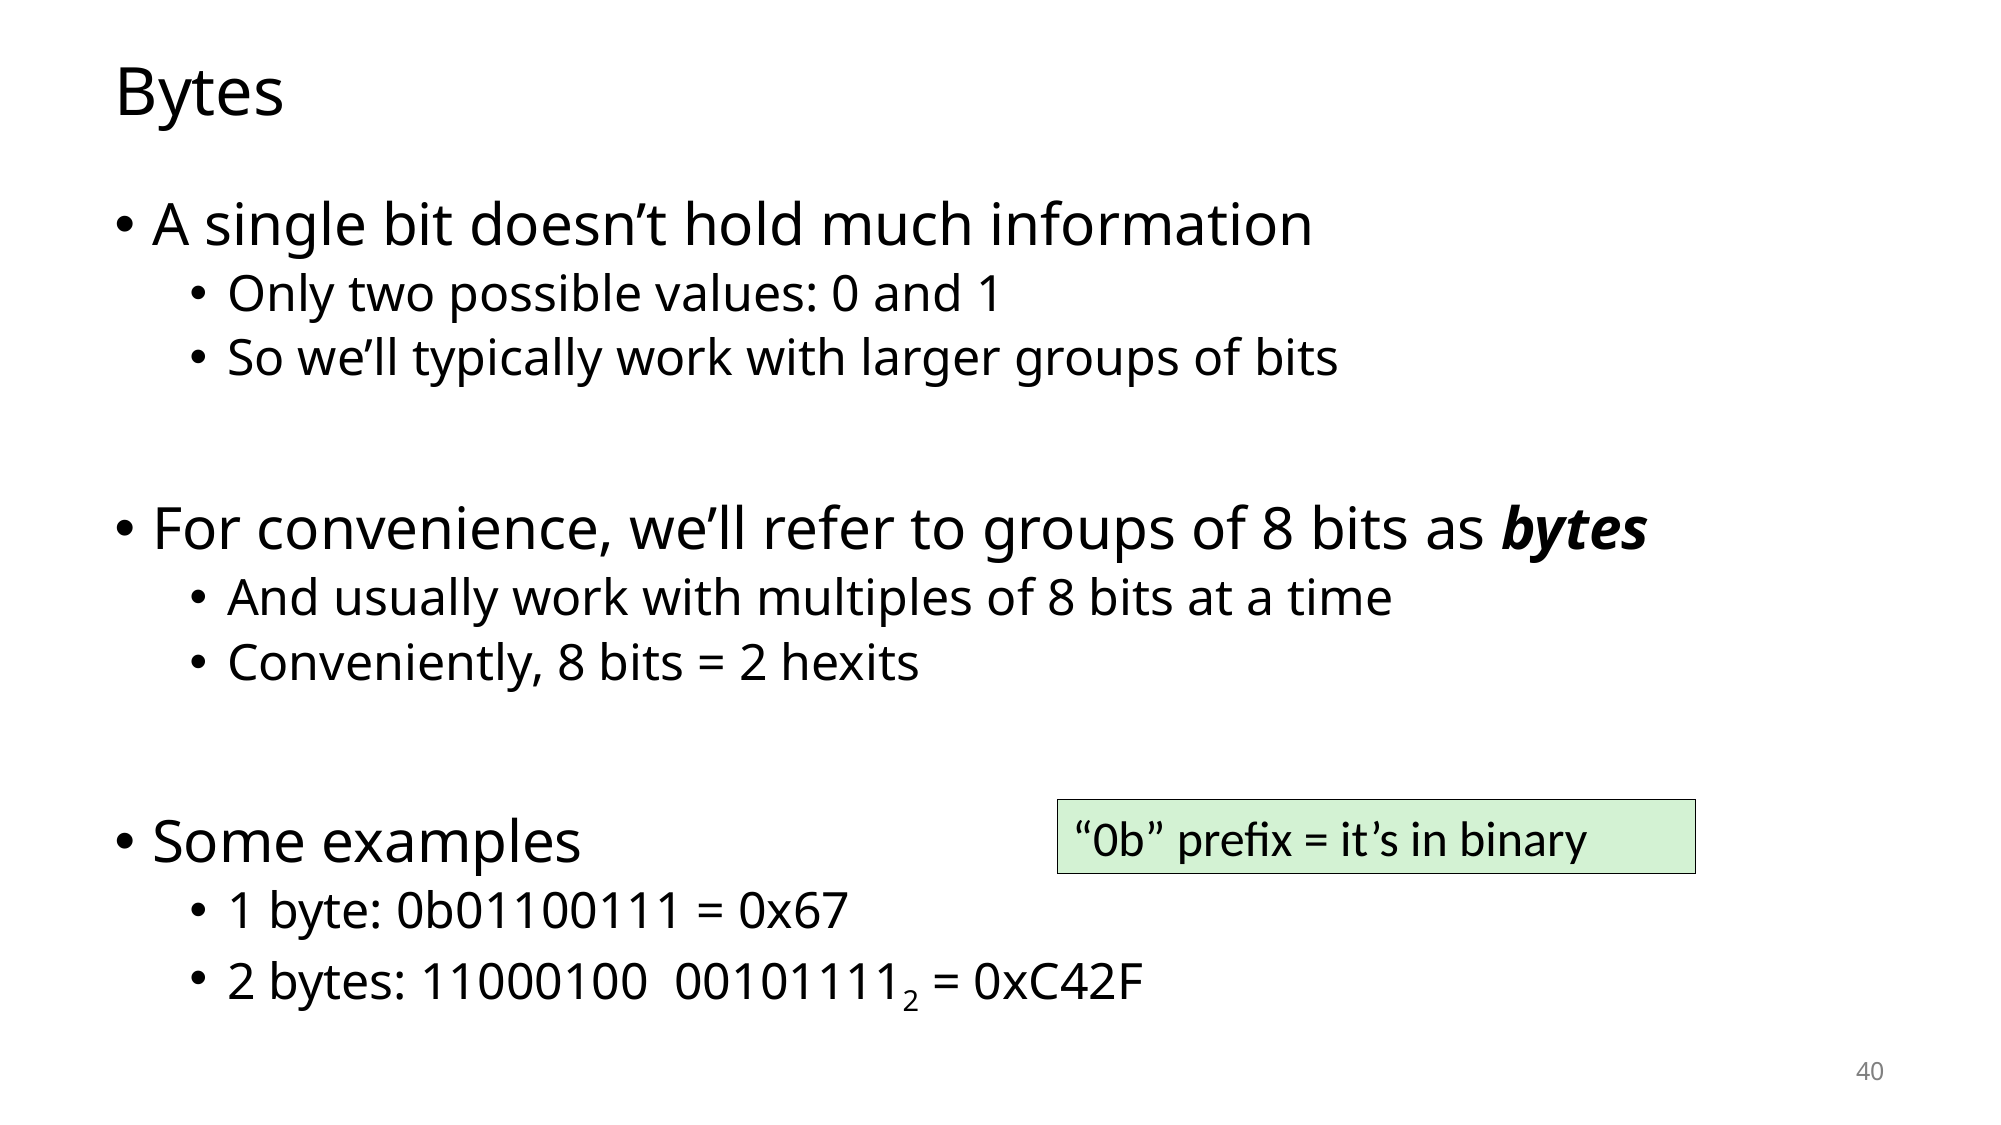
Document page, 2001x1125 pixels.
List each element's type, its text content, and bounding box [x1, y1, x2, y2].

slide_number 40 [1749, 1042, 1900, 1103]
list A single bit doesn’t hold much information Only two possible values: 0 and 1 So we’ll typically work with larger groups of bits For convenience, we’ll refer to groups of 8 bits as bytes And usually work with multiples of 8 bits at a time Conveniently, 8 bits = 2 hexits Some examples 1 byte: 0b01100111 = 0x67 2 bytes: 11000100 001011112 = 0xC42F [99, 187, 1900, 1013]
title Bytes [99, 37, 1900, 150]
text_box “0b” prefix = it’s in binary [1057, 799, 1696, 874]
